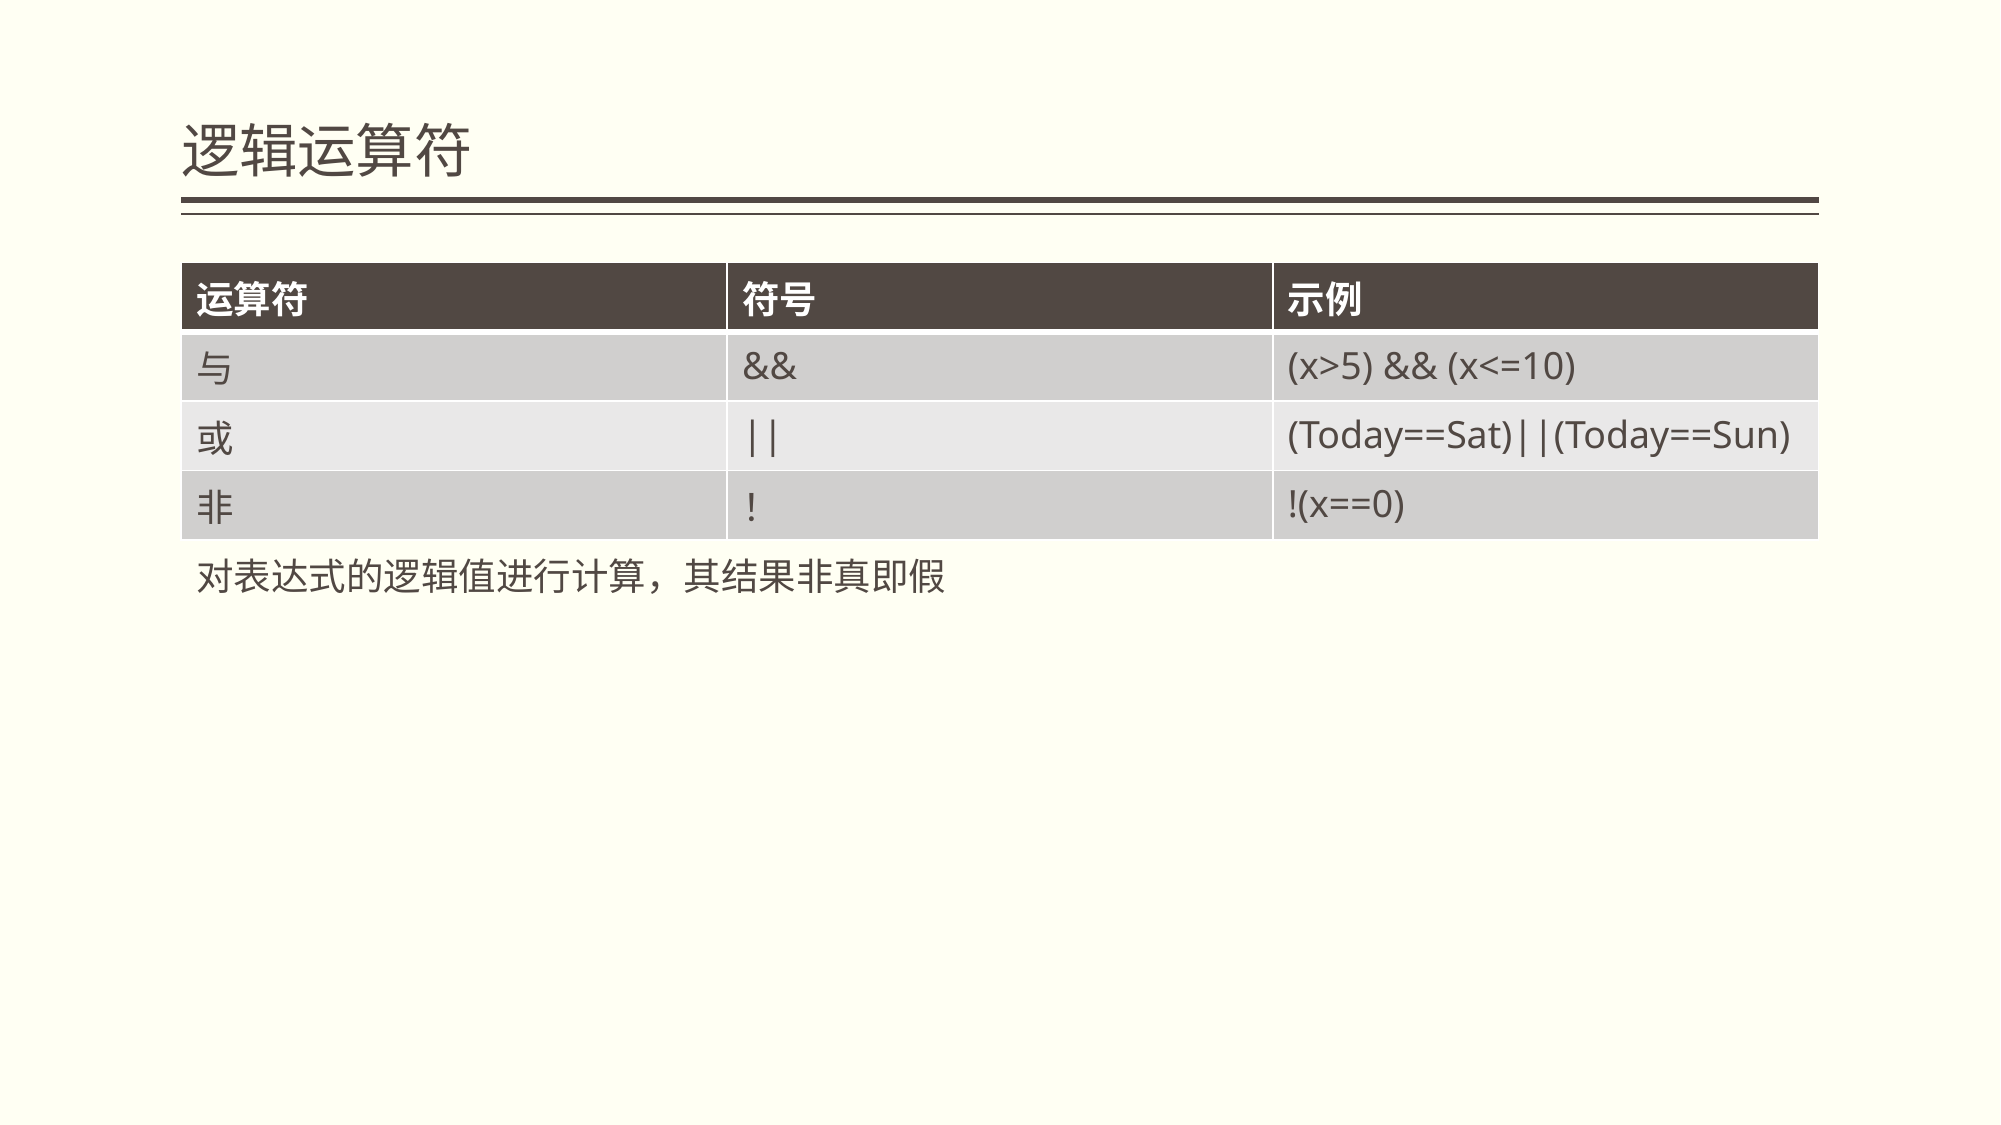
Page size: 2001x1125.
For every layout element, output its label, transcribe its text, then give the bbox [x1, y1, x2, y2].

table_cell 或 [182, 402, 726, 470]
table_cell !(x==0) [1274, 471, 1818, 539]
table_header 示例 [1274, 263, 1818, 329]
title 逻辑运算符 [181, 12, 1819, 193]
table_cell && [728, 335, 1272, 400]
table_cell 非 [182, 471, 726, 539]
table_cell 与 [182, 335, 726, 400]
text_box 对表达式的逻辑值进行计算，其结果非真即假 [181, 545, 1574, 606]
table_header 运算符 [182, 263, 726, 329]
table_header 符号 [728, 263, 1272, 329]
table_cell ！ [728, 471, 1272, 539]
table_cell (x>5) && (x<=10) [1274, 335, 1818, 400]
table_cell || [728, 402, 1272, 470]
table_cell (Today==Sat)||(Today==Sun) [1274, 402, 1818, 470]
